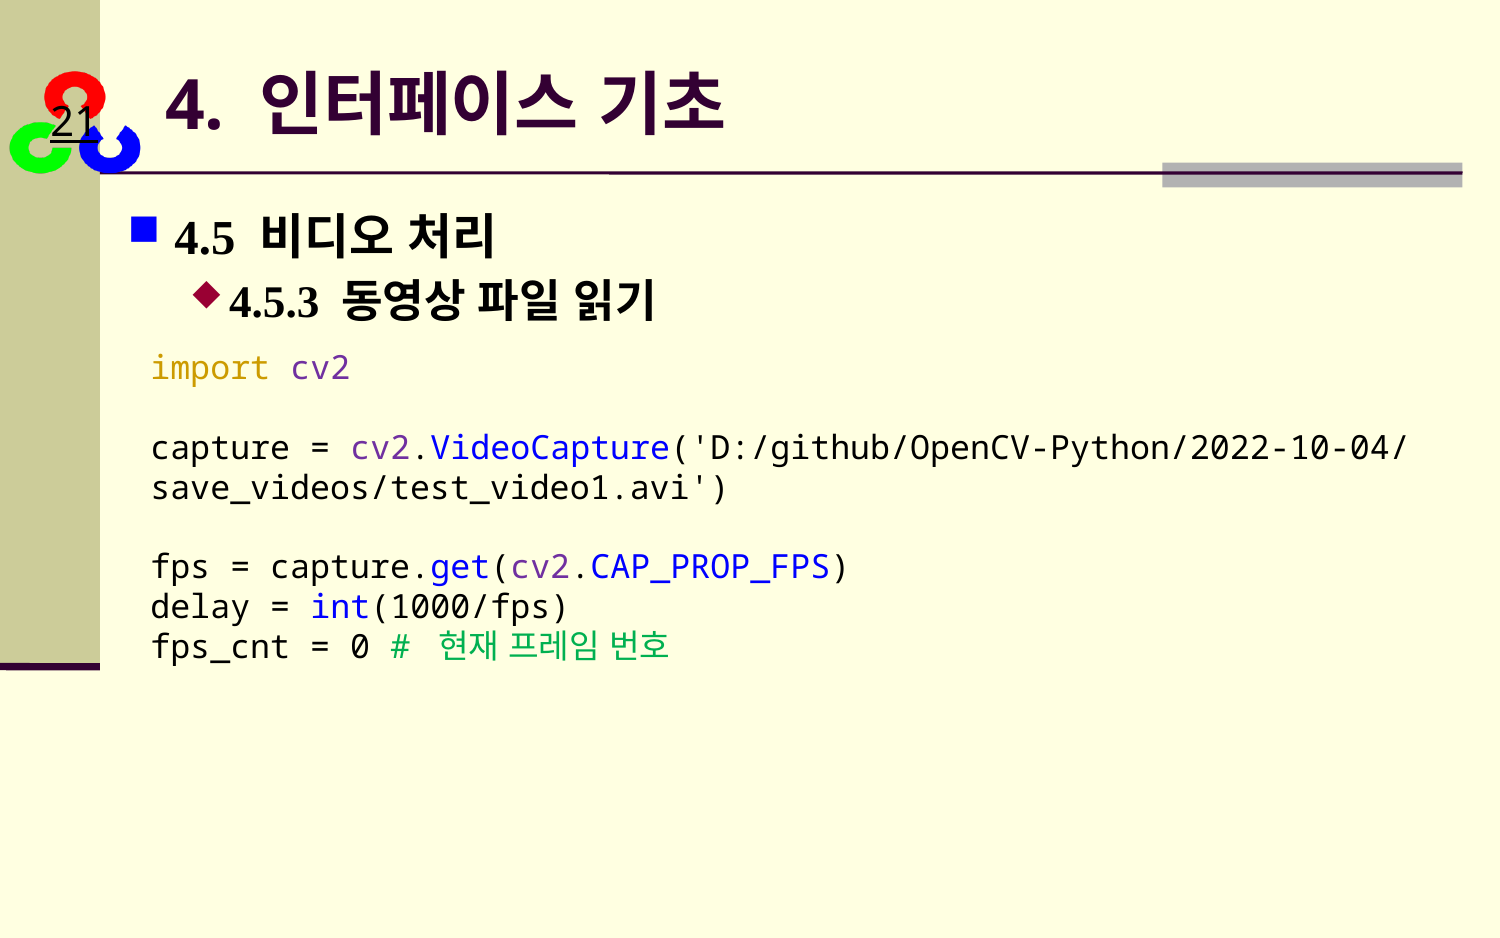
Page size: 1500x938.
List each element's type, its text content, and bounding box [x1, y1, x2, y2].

list 4.5 비디오 처리 4.5.3 동영상 파일 읽기 [112, 197, 1463, 876]
text_box import cv2 capture = cv2.VideoCapture('D:/github/OpenCV-Python/2022-10-04/save_videos/test_video1.avi') fps = capture.get(cv2.CAP_PROP_FPS) delay = int(1000/fps) fps_cnt = 0 # 현재 프레임 번호 [135, 338, 1447, 753]
picture [0, 62, 149, 179]
title 4. 인터페이스 기초 [149, 37, 1463, 167]
